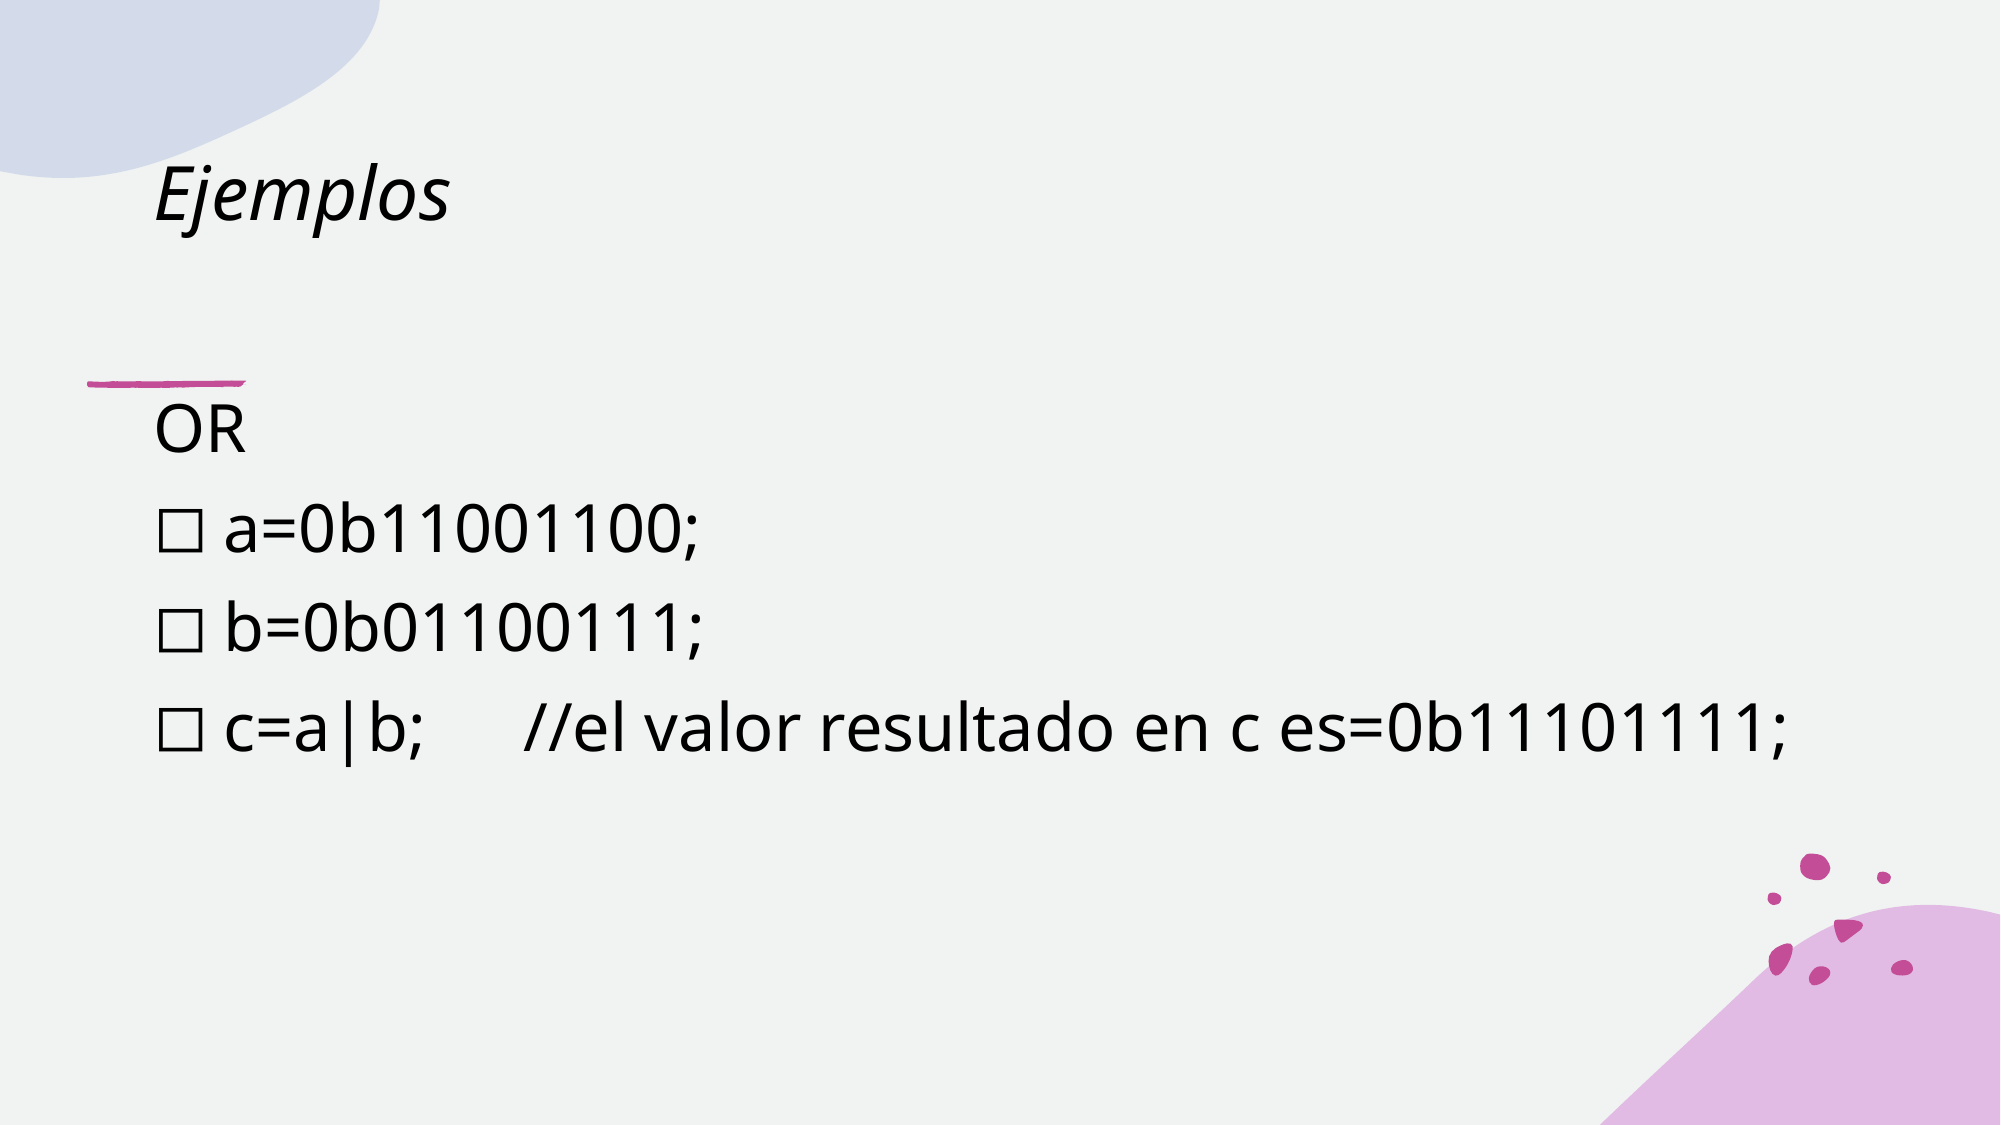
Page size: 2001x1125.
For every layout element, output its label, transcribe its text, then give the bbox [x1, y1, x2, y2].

list OR a=0b11001100; b=0b01100111; c=a|b; //el valor resultado en c es=0b11101111; [133, 295, 2000, 1011]
title Ejemplos [133, 25, 1917, 246]
